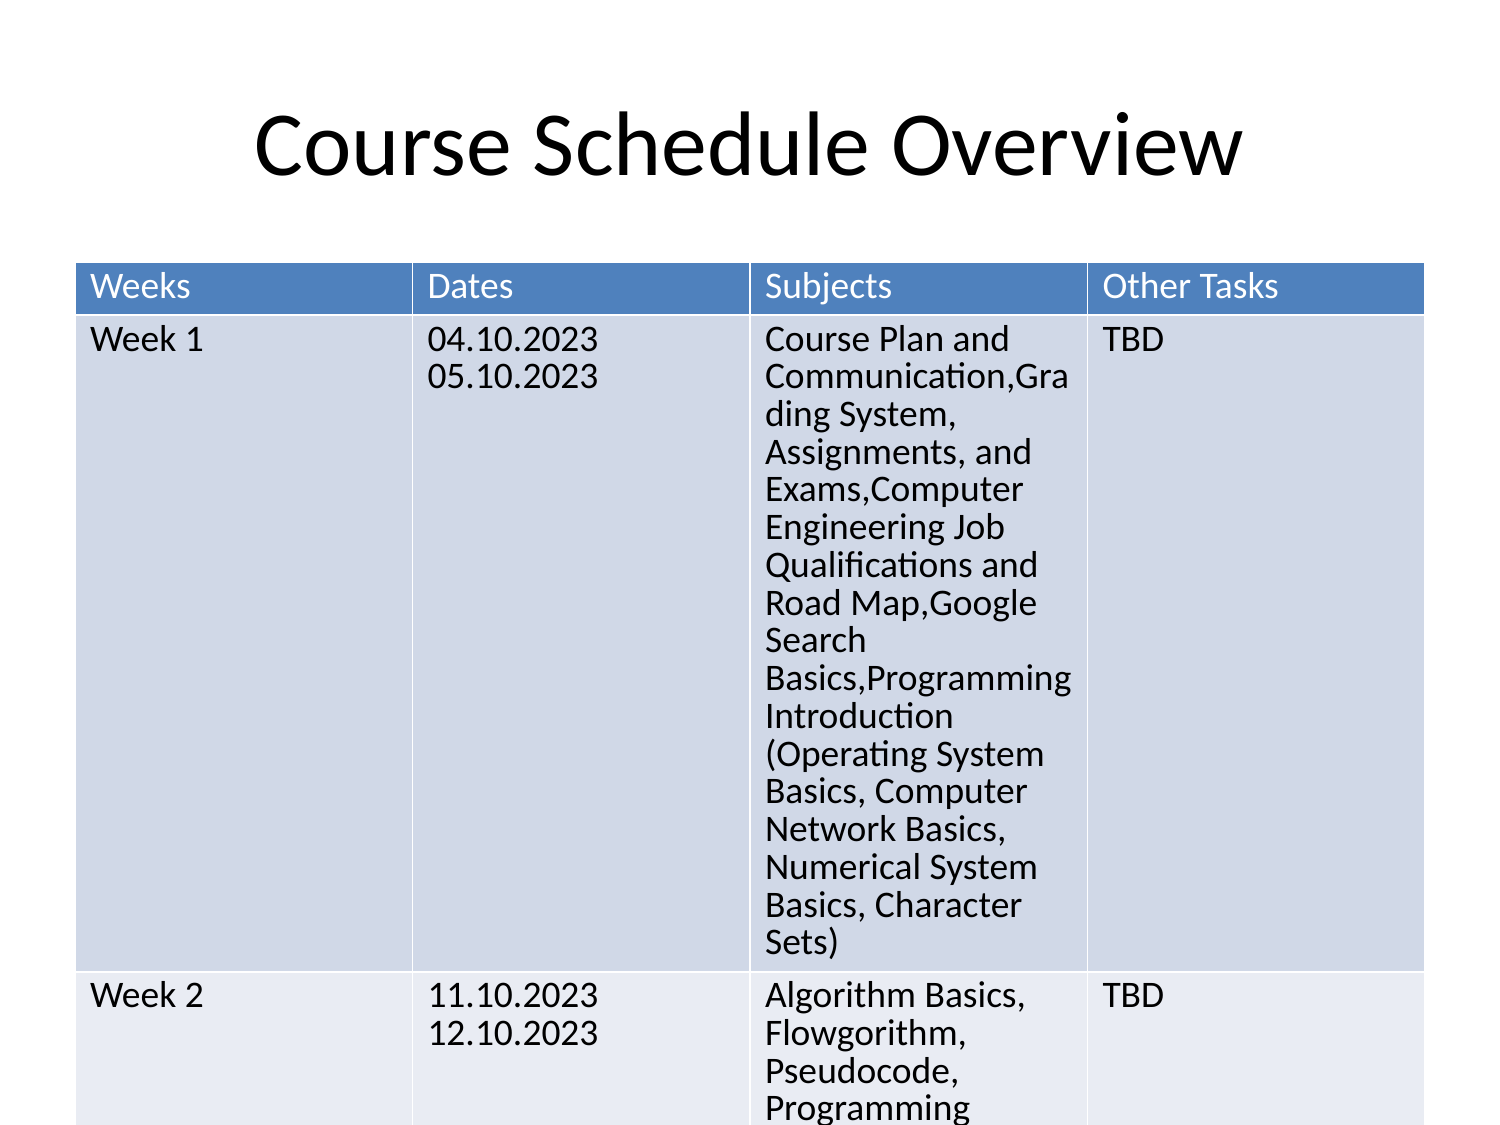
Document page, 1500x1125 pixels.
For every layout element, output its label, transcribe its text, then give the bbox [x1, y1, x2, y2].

table_cell TBD [1088, 973, 1424, 1125]
table_cell Algorithm Basics, Flowgorithm, Pseudocode, Programming Environment Setup and Configuration for C, C++, Java, and C#, Common Developer Tools, Online Programming Envoriments [751, 973, 1087, 1125]
title Course Schedule Overview [75, 45, 1425, 233]
table_cell Week 1 [76, 316, 412, 971]
table_header Other Tasks [1088, 263, 1424, 314]
table_cell TBD [1088, 316, 1424, 971]
table_header Dates [413, 263, 749, 314]
table_header Weeks [76, 263, 412, 314]
table_cell Week 2 [76, 973, 412, 1125]
table_header Subjects [751, 263, 1087, 314]
table_cell 11.10.2023 12.10.2023 [413, 973, 749, 1125]
table_cell Course Plan and Communication,Grading System, Assignments, and Exams,Computer Engineering Job Qualifications and Road Map,Google Search Basics,Programming Introduction (Operating System Basics, Computer Network Basics, Numerical System Basics, Character Sets) [751, 316, 1087, 971]
table_cell 04.10.2023 05.10.2023 [413, 316, 749, 971]
